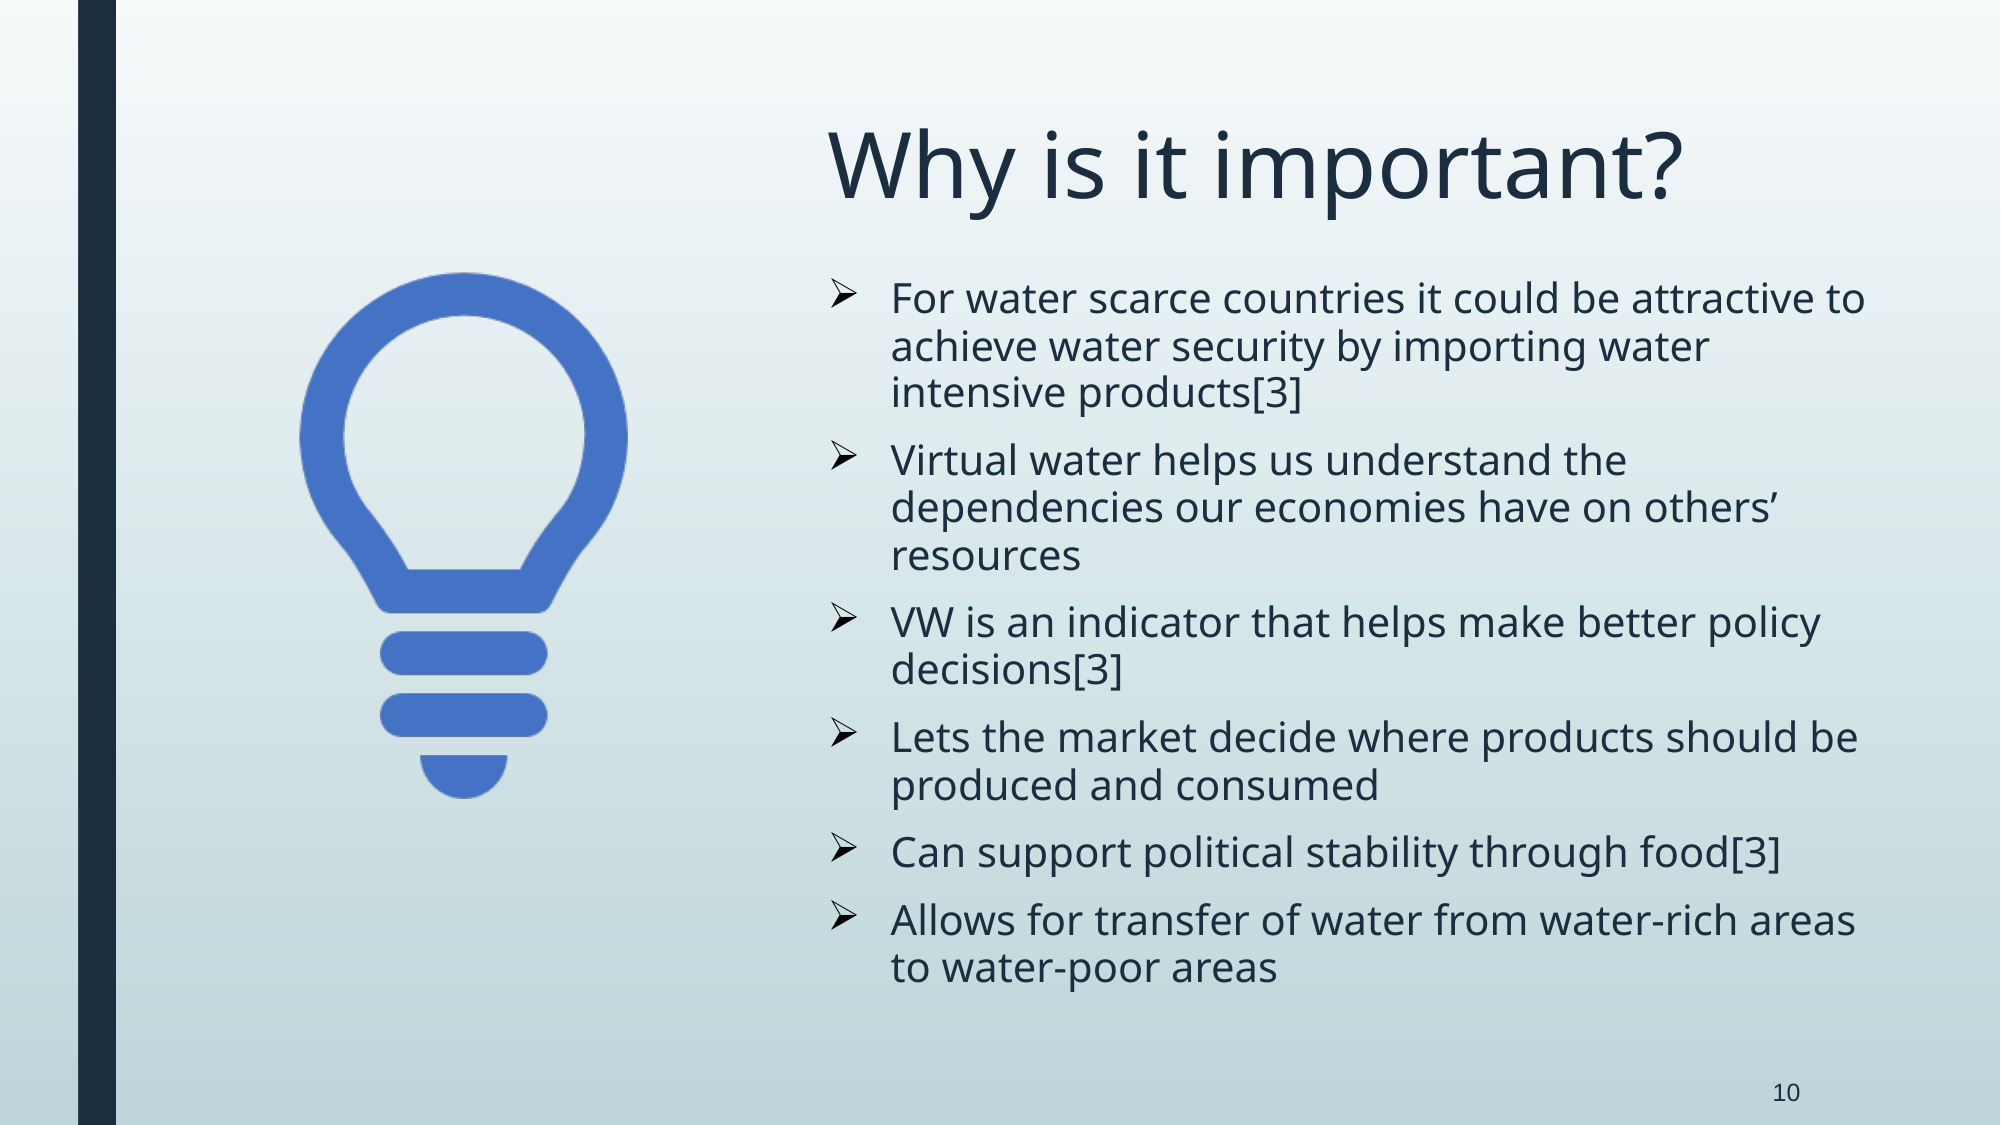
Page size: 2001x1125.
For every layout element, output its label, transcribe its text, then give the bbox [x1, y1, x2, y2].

slide_number 10 [1553, 1058, 1816, 1125]
picture [167, 239, 761, 833]
text_box [76, 0, 119, 1125]
list For water scarce countries it could be attractive to achieve water security by importing water intensive products[3] Virtual water helps us understand the dependencies our economies have on others’ resources VW is an indicator that helps make better policy decisions[3] Lets the market decide where products should be produced and consumed Can support political stability through food[3] Allows for transfer of water from water-rich areas to water-poor areas [812, 268, 1890, 1059]
title Why is it important? [812, 112, 1890, 268]
